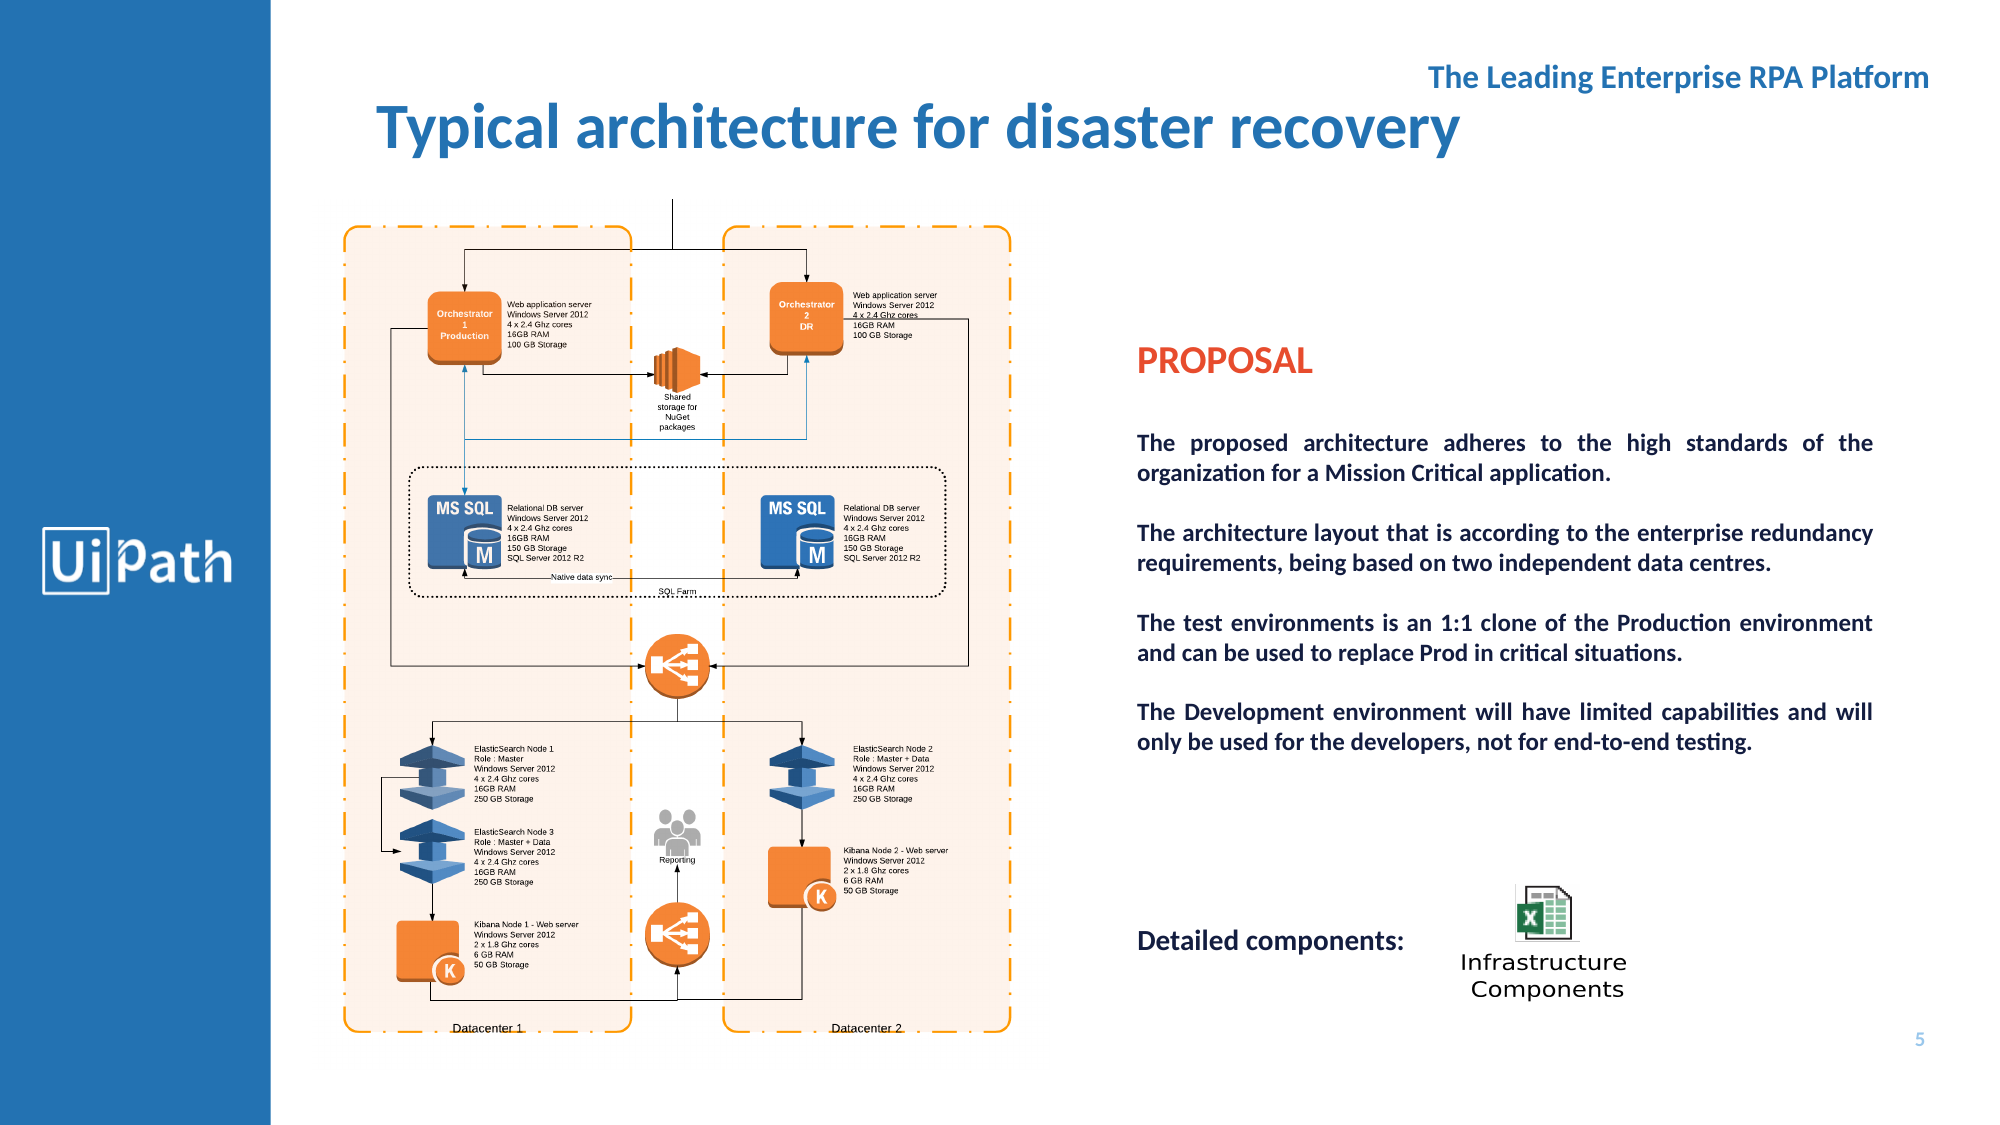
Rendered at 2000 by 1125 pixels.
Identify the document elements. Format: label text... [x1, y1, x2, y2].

text_box PROPOSAL The proposed architecture adheres to the high standards of the organization for a Mission Critical application. The architecture layout that is according to the enterprise redundancy requirements, being based on two independent data centres. The test environments is an 1:1 clone of the Production environment and can be used to replace Prod in critical situations. The Development environment will have limited capabilities and will only be used for the developers, not for end-to-end testing. [1137, 333, 1875, 804]
picture [41, 527, 232, 597]
picture [1449, 883, 1645, 1029]
picture [311, 199, 1050, 1070]
text_box Typical architecture for disaster recovery [361, 84, 1489, 310]
text_box Detailed components: [1137, 920, 1444, 957]
